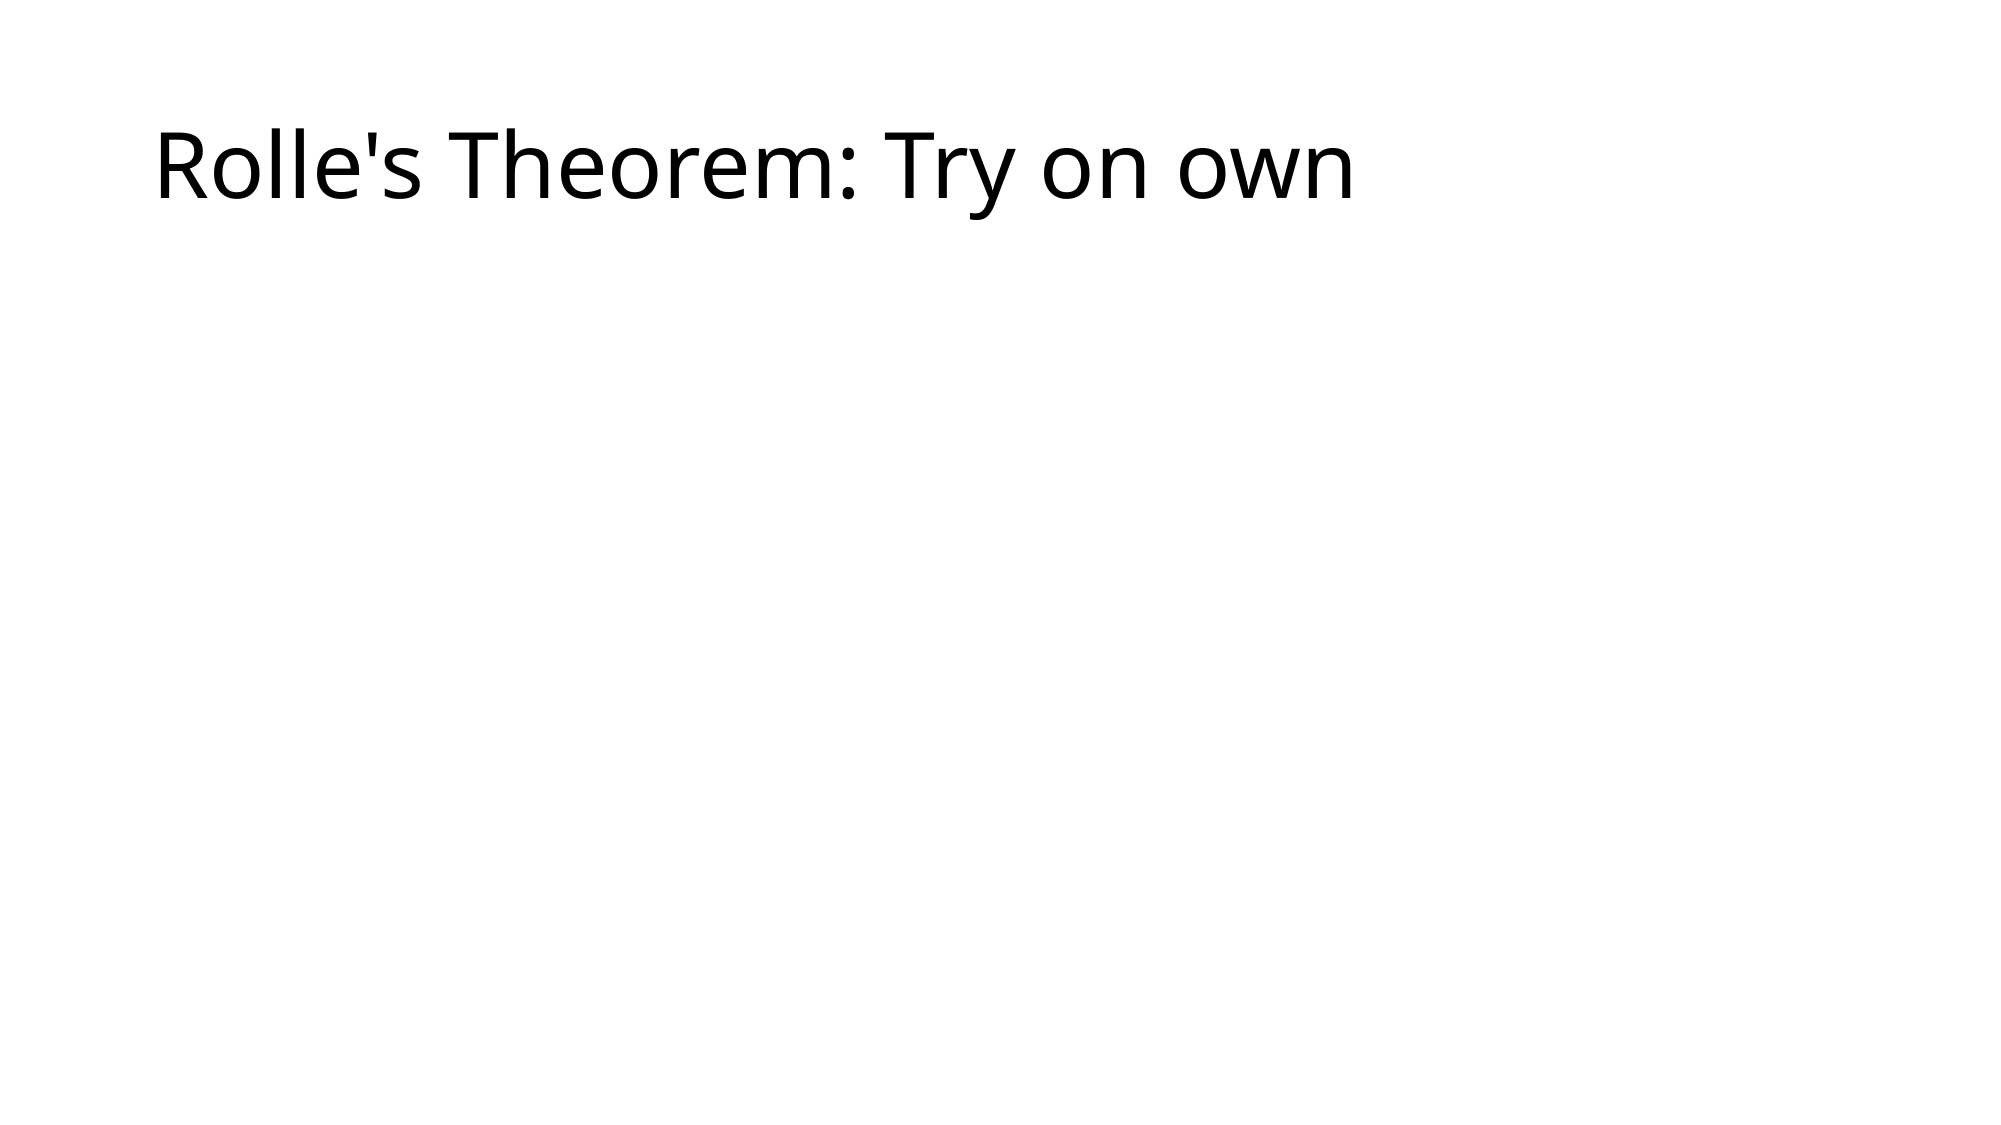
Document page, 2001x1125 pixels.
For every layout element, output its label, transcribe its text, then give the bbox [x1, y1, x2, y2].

title Rolle's Theorem: Try on own [137, 59, 1863, 278]
